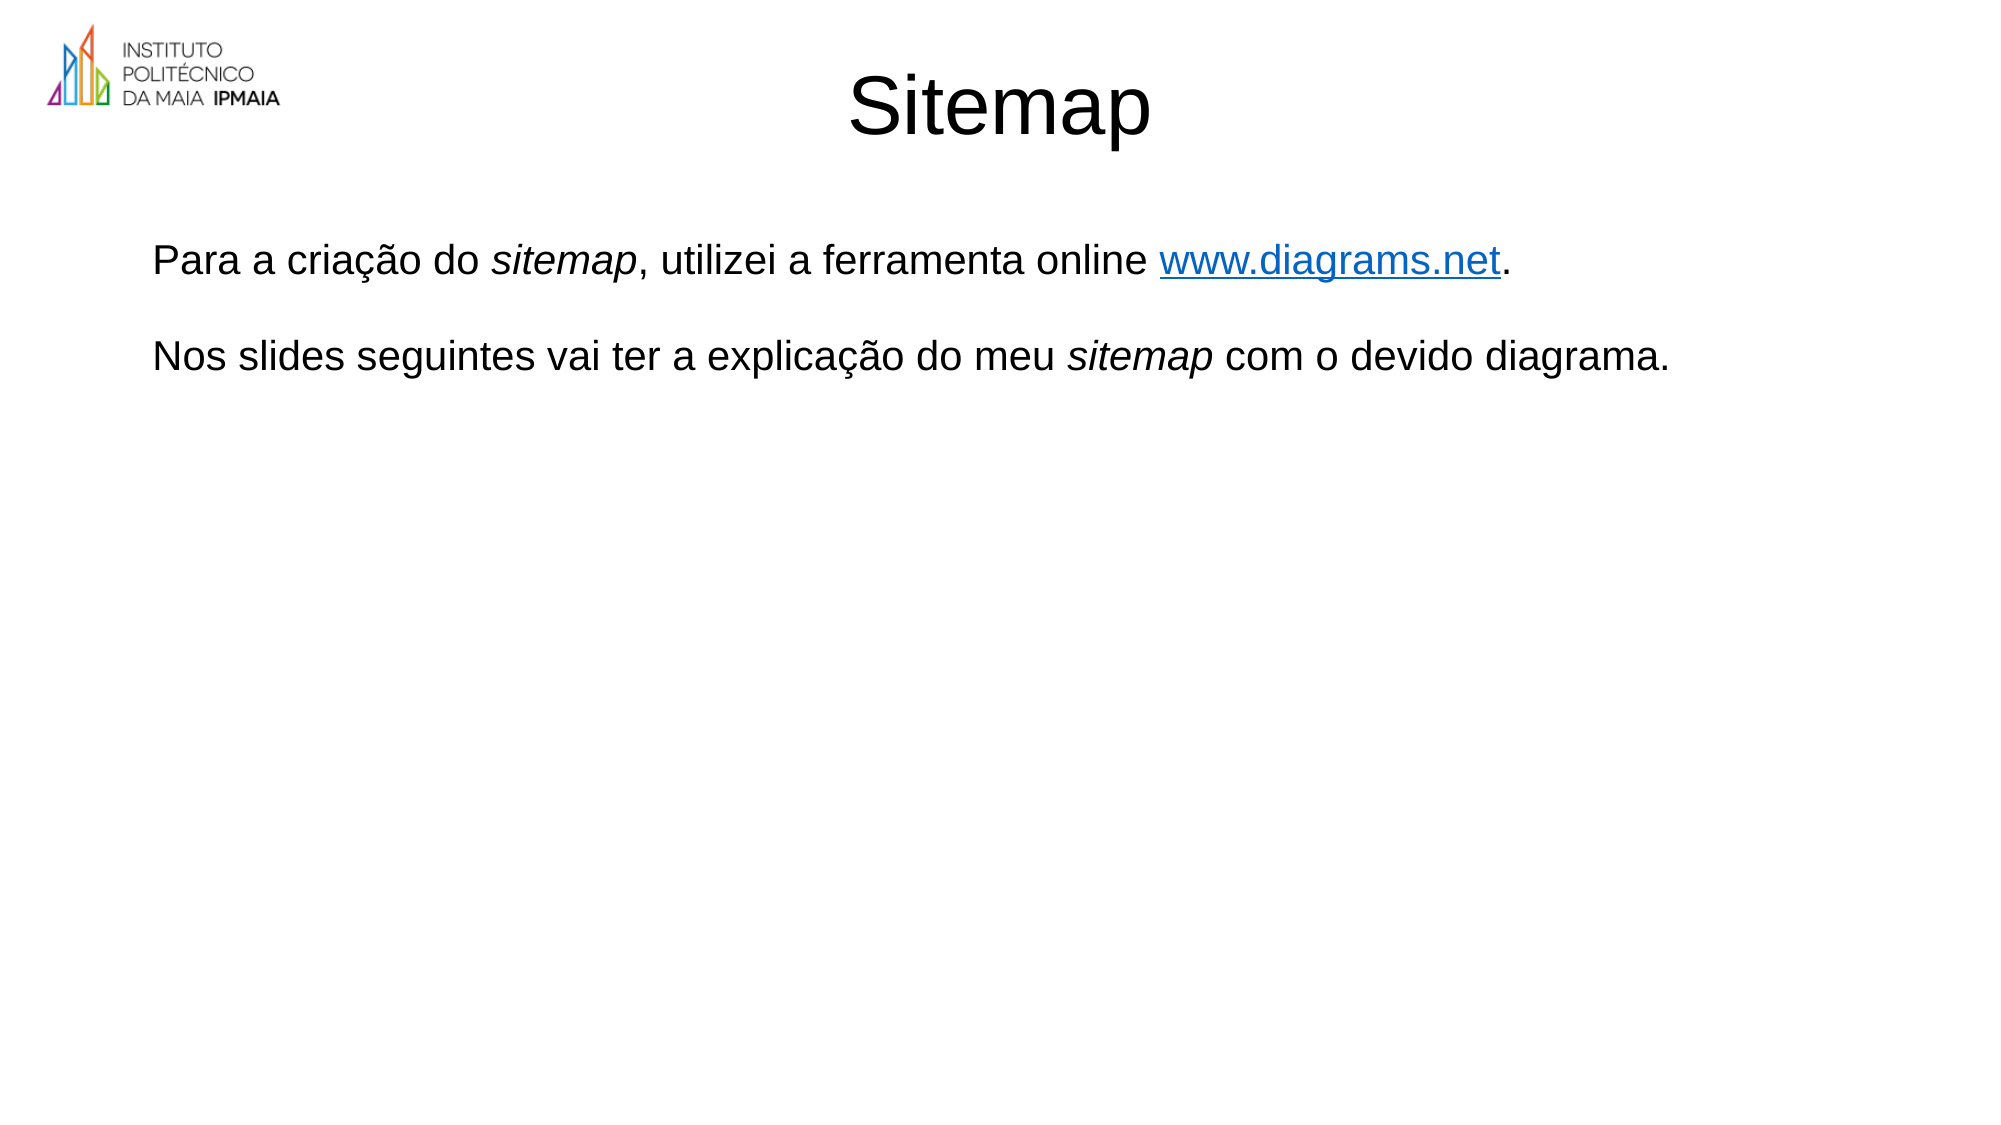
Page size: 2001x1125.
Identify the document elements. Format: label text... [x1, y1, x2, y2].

list Para a criação do sitemap, utilizei a ferramenta online www.diagrams.net. Nos slides seguintes vai ter a explicação do meu sitemap com o devido diagrama. [137, 200, 1863, 1014]
title Sitemap [137, 15, 1863, 200]
picture [41, 15, 286, 114]
